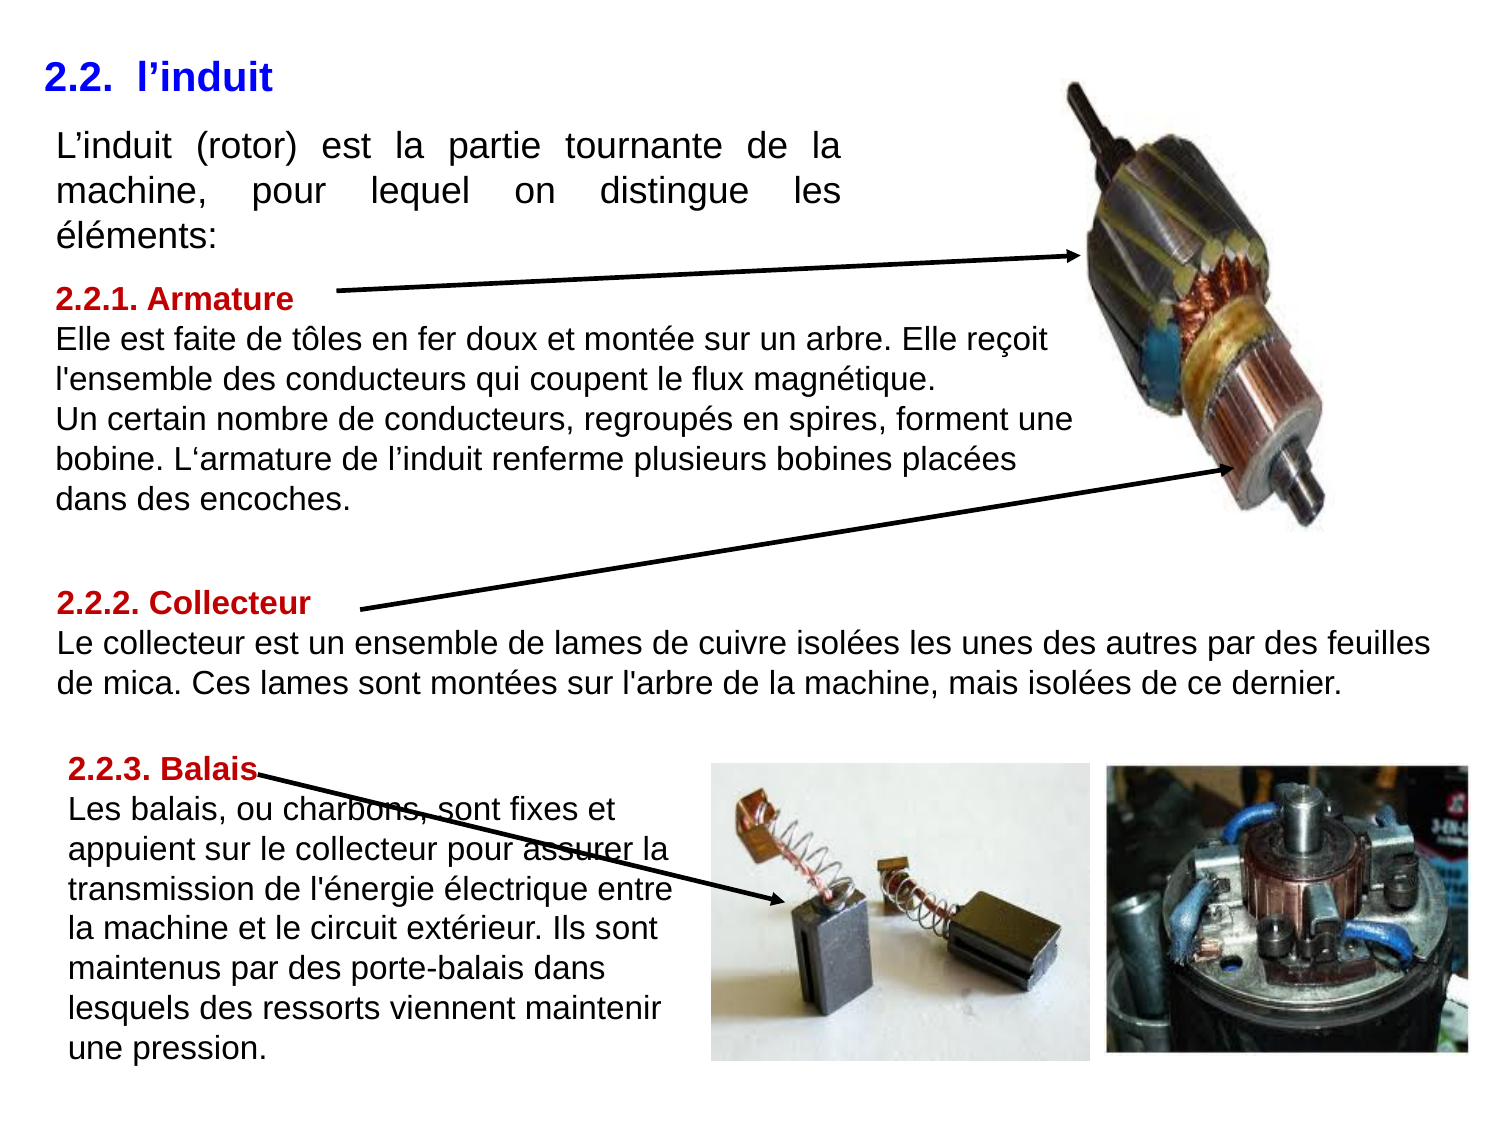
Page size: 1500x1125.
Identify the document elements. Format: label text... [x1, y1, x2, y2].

text_box L’induit (rotor) est la partie tournante de la machine, pour lequel on distingue les éléments: [41, 113, 857, 264]
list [997, 77, 1399, 532]
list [1104, 762, 1471, 1056]
text_box 2.2.1. Armature Elle est faite de tôles en fer doux et montée sur un arbre. Elle reçoit l'ensemble des conducteurs qui coupent le flux magnétique. Un certain nombre de conducteurs, regroupés en spires, forment une bobine. L‘armature de l’induit renferme plusieurs bobines placées dans des encoches. [40, 270, 992, 525]
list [711, 763, 1091, 1061]
text_box 2.2. l’induit [29, 42, 821, 108]
text_box 2.2.3. Balais Les balais, ou charbons, sont fixes et appuient sur le collecteur pour assurer la transmission de l'énergie électrique entre la machine et le circuit extérieur. Ils sont maintenus par des porte-balais dans lesquels des ressorts viennent maintenir une pression. [53, 739, 704, 1074]
text_box 2.2.2. Collecteur Le collecteur est un ensemble de lames de cuivre isolées les unes des autres par des feuilles de mica. Ces lames sont montées sur l'arbre de la machine, mais isolées de ce dernier. [41, 574, 1477, 709]
